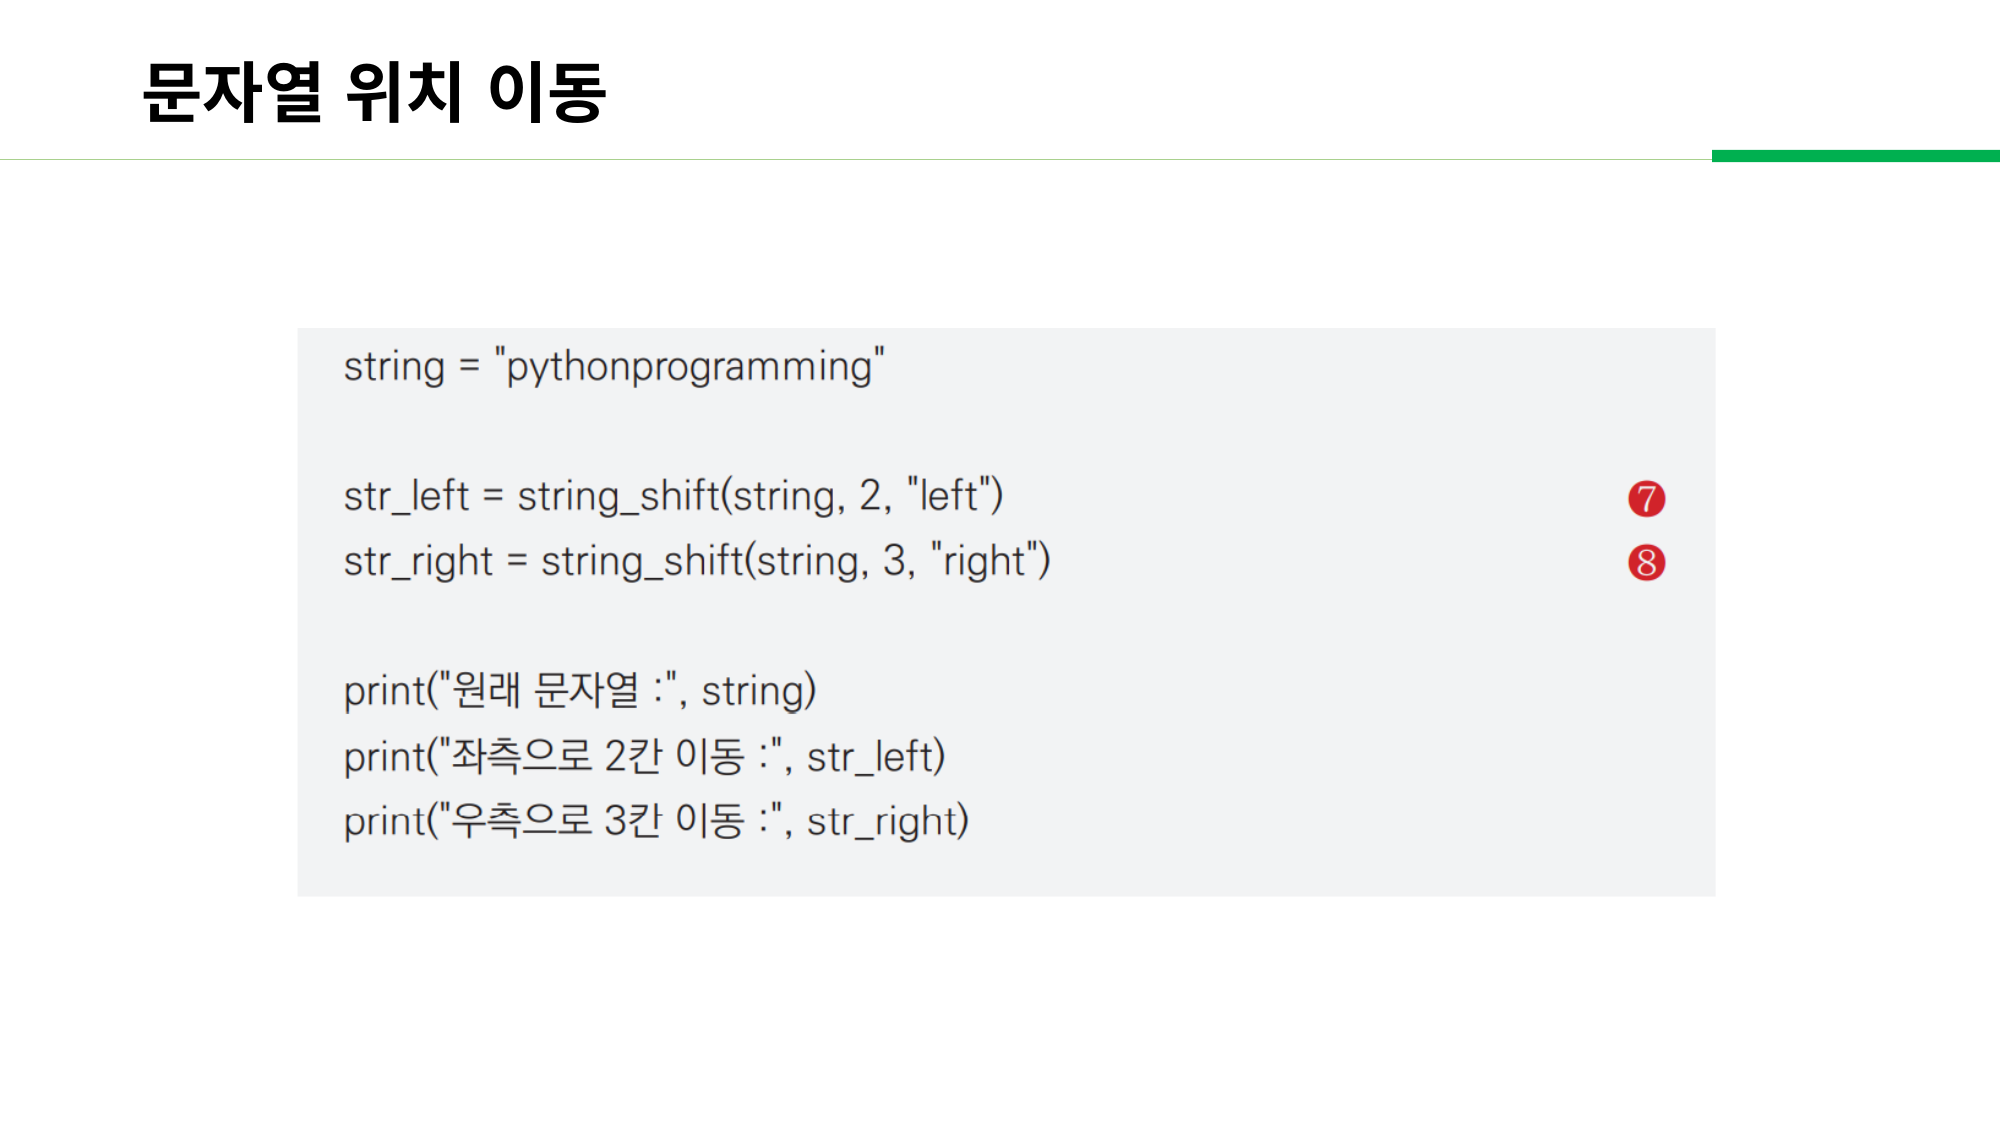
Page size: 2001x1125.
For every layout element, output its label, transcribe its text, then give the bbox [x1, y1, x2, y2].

text_box 문자열 위치 이동 [126, 43, 1587, 139]
picture [261, 328, 1739, 915]
text_box [1711, 149, 2000, 159]
